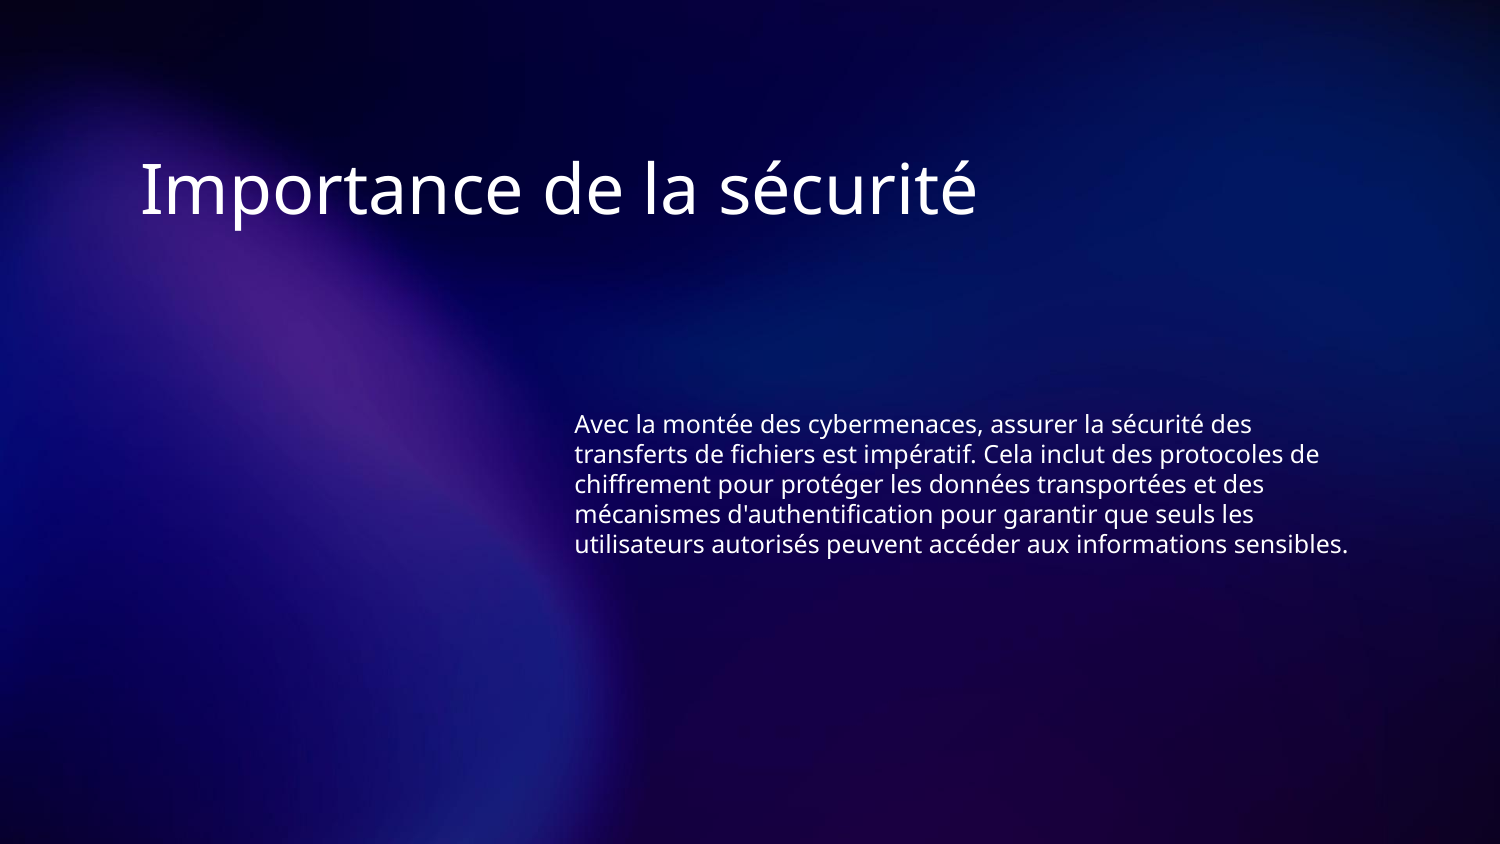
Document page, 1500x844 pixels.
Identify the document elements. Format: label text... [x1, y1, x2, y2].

picture [0, 0, 1500, 844]
list Avec la montée des cybermenaces, assurer la sécurité des transferts de fichiers est impératif. Cela inclut des protocoles de chiffrement pour protéger les données transportées et des mécanismes d'authentification pour garantir que seuls les utilisateurs autorisés peuvent accéder aux informations sensibles. [521, 393, 1375, 714]
title Importance de la sécurité [125, 129, 1375, 244]
